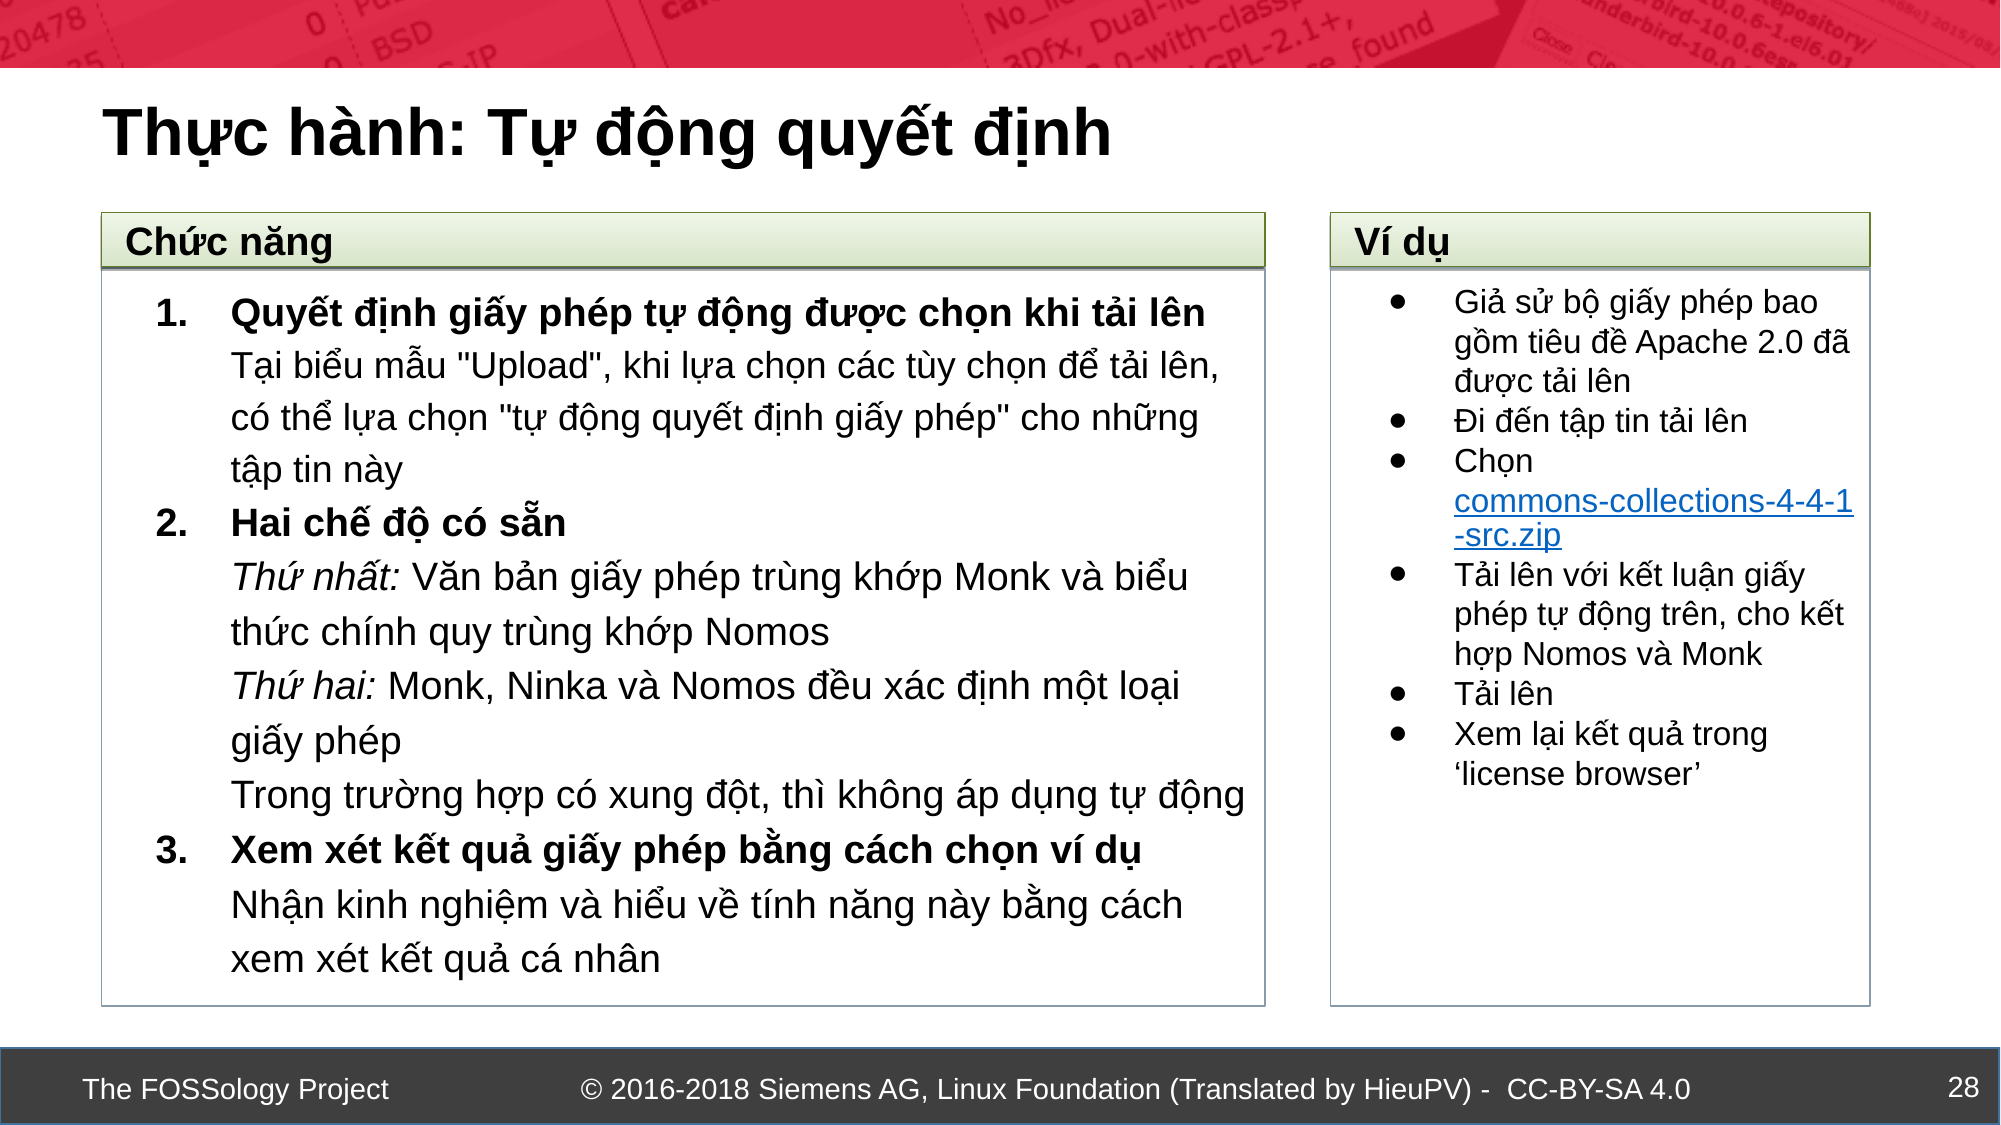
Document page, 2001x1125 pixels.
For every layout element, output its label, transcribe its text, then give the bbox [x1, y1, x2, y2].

text_box Quyết định giấy phép tự động được chọn khi tải lên Tại biểu mẫu "Upload", khi lựa chọn các tùy chọn để tải lên, có thể lựa chọn "tự động quyết định giấy phép" cho những tập tin này Hai chế độ có sẵn Thứ nhất: Văn bản giấy phép trùng khớp Monk và biểu thức chính quy trùng khớp Nomos Thứ hai: Monk, Ninka và Nomos đều xác định một loại giấy phép Trong trường hợp có xung đột, thì không áp dụng tự động Xem xét kết quả giấy phép bằng cách chọn ví dụ Nhận kinh nghiệm và hiểu về tính năng này bằng cách xem xét kết quả cá nhân [101, 271, 1265, 1007]
text_box Thực hành: Tự động quyết định [0, 0, 2000, 208]
text_box Ví dụ [1330, 212, 1870, 267]
text_box Giả sử bộ giấy phép bao gồm tiêu đề Apache 2.0 đã được tải lên Đi đến tập tin tải lên Chọn commons-collections-4-4-1-src.zip Tải lên với kết luận giấy phép tự động trên, cho kết hợp Nomos và Monk Tải lên Xem lại kết quả trong ‘license browser’ [1330, 267, 1870, 1007]
text_box Chức năng [101, 212, 1265, 267]
text_box [1601, 887, 1885, 1043]
